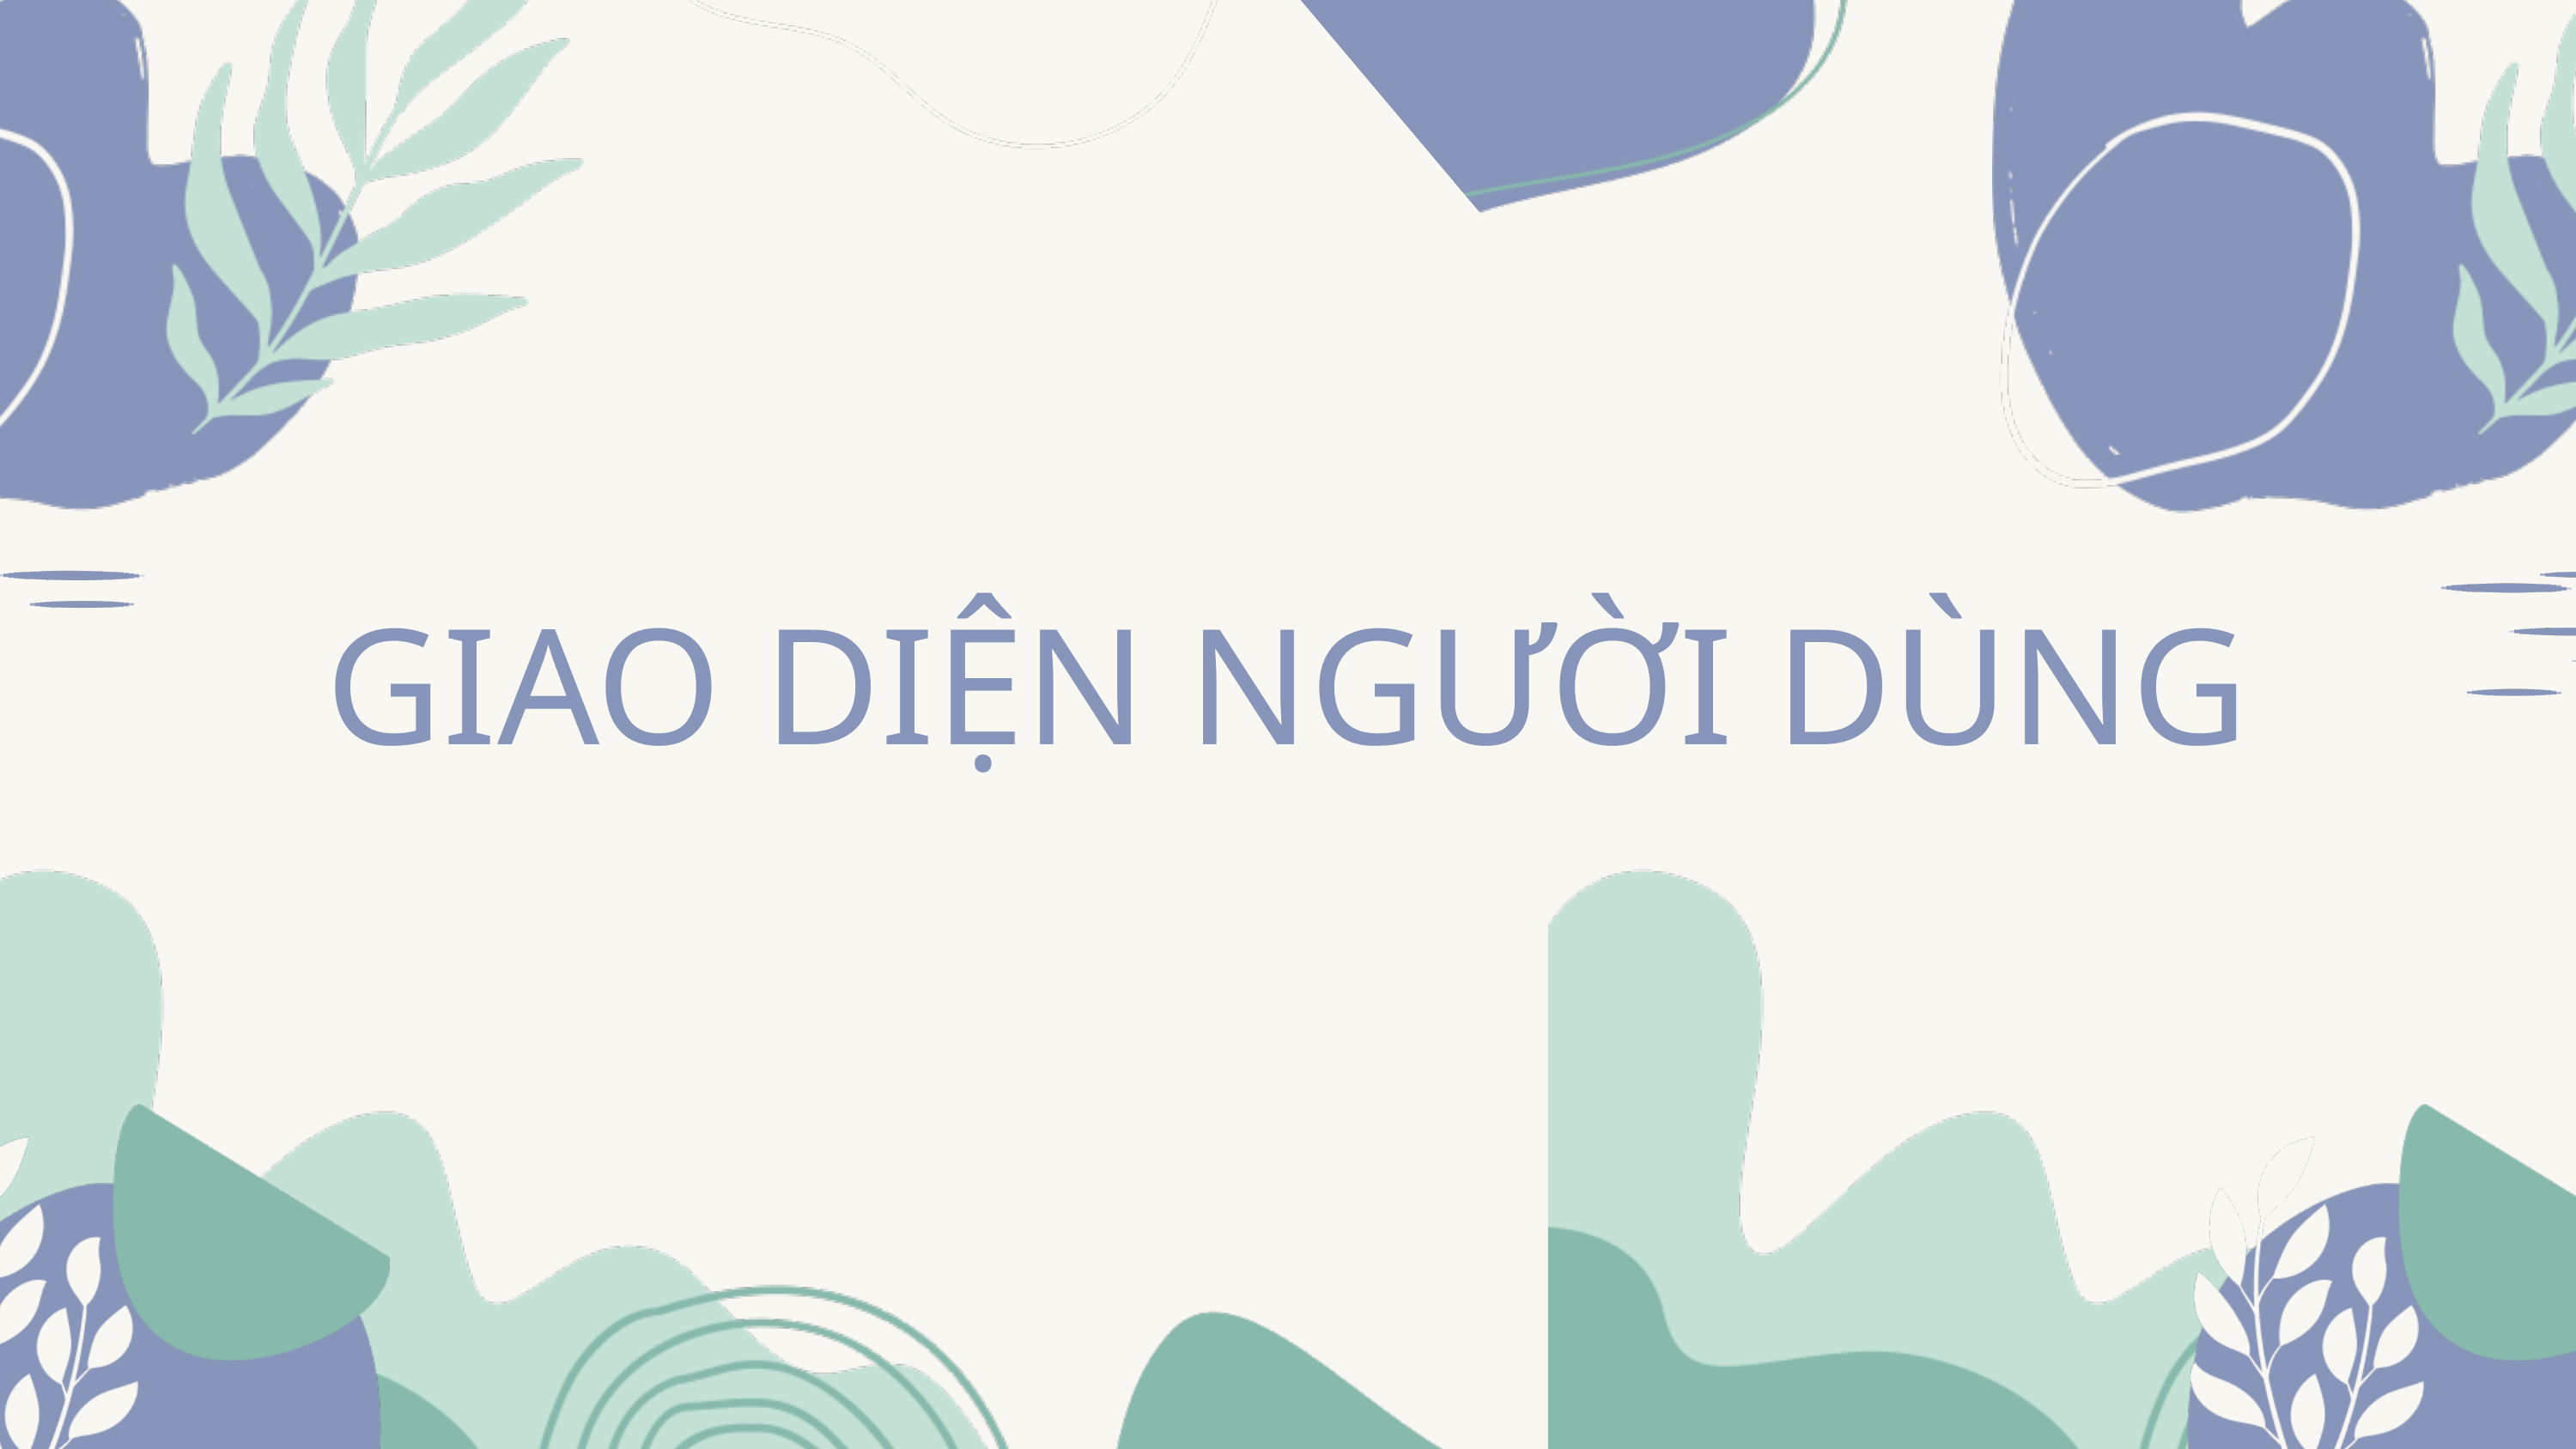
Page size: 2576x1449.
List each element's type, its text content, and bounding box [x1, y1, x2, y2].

text_box GIAO DIỆN NGƯỜI DÙNG [108, 561, 2468, 777]
text_box [0, 512, 145, 665]
text_box [2468, 572, 2576, 724]
text_box [1062, 1267, 1786, 1449]
text_box [1992, 0, 2576, 513]
text_box [617, 0, 1356, 166]
text_box [0, 1104, 401, 1449]
text_box [2175, 1104, 2576, 1449]
text_box [0, 836, 1028, 1449]
text_box [0, 0, 584, 513]
text_box [1547, 836, 2576, 1449]
text_box [1356, 0, 1982, 336]
